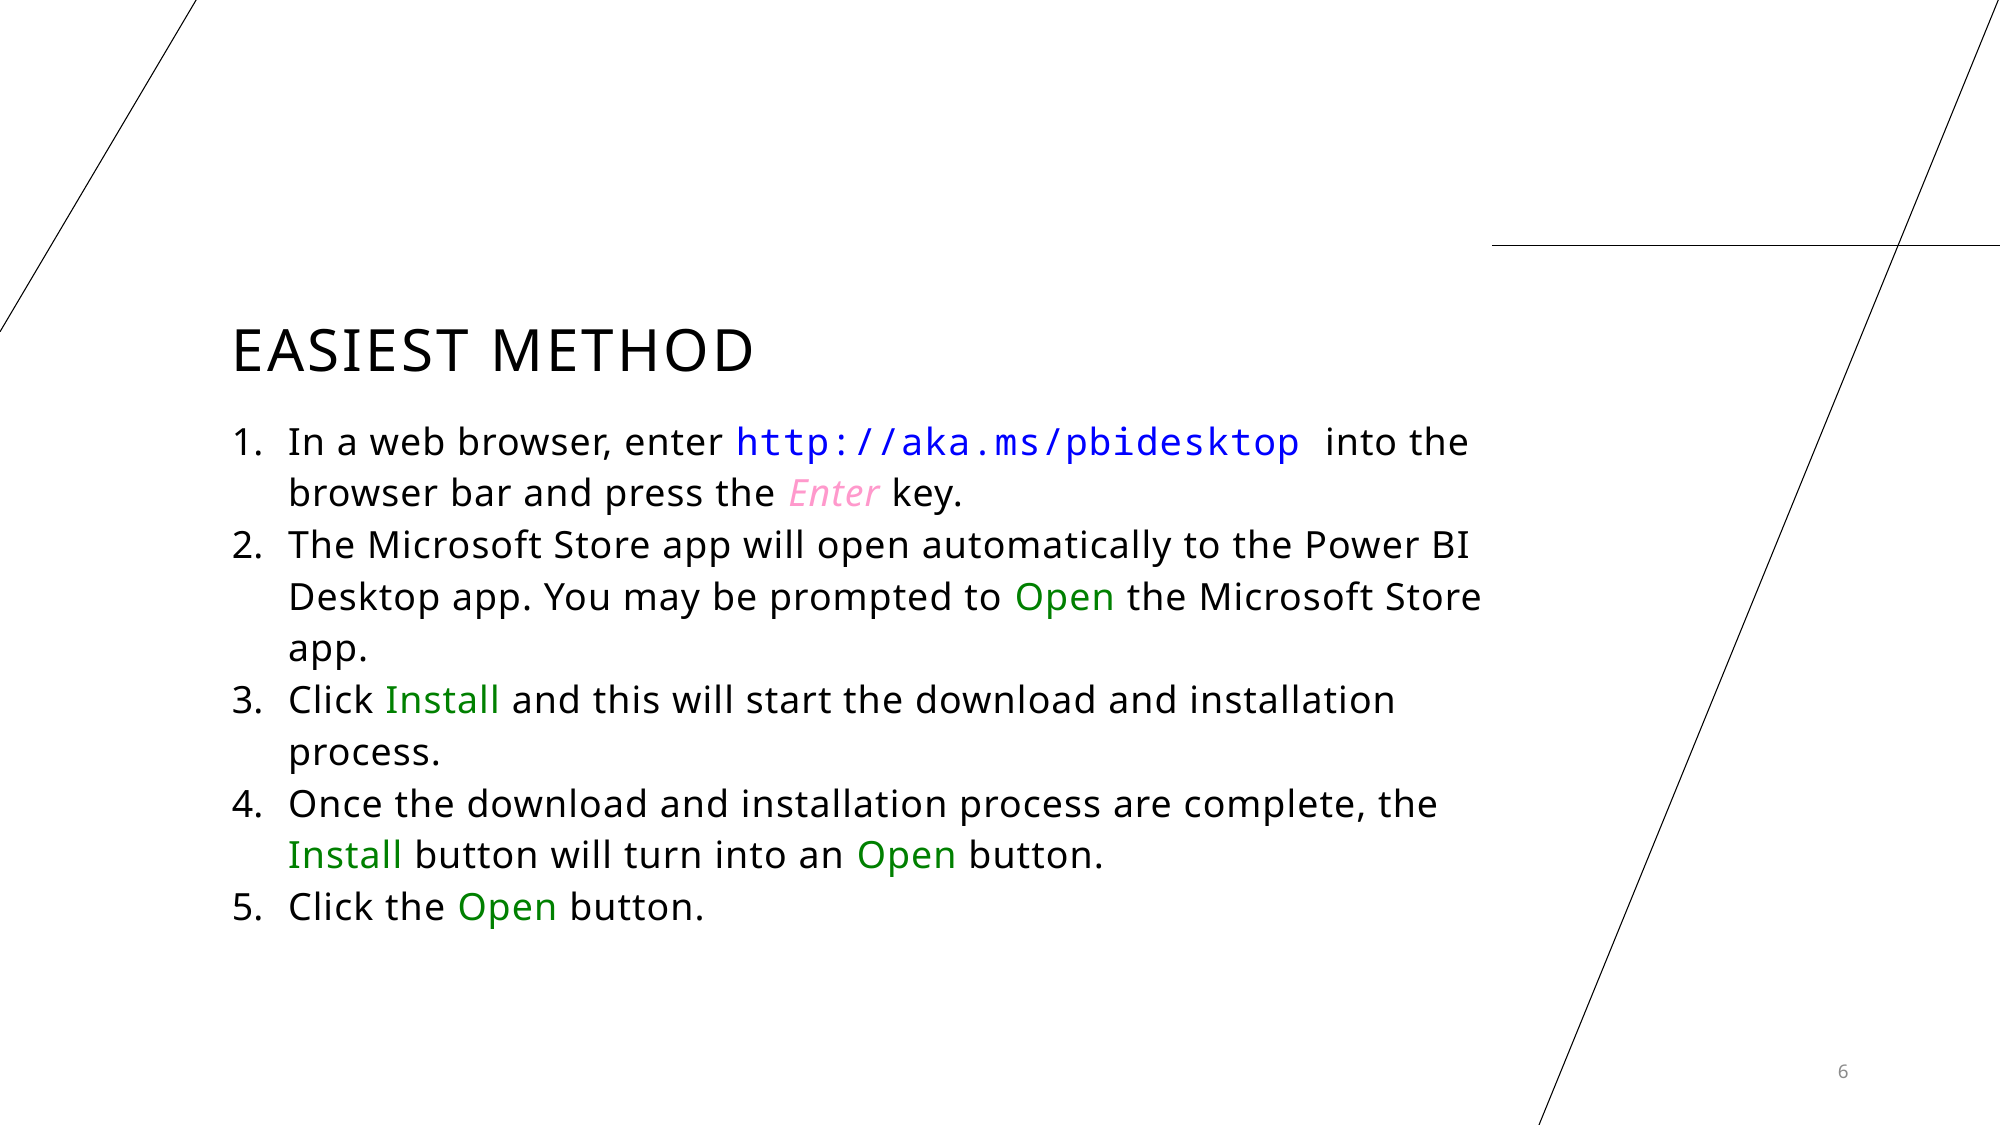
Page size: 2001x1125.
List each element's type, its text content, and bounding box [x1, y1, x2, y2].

title Easiest method [216, 43, 1413, 392]
slide_number 6 [1701, 1042, 1864, 1103]
list In a web browser, enter http://aka.ms/pbidesktop into the browser bar and press the Enter key. The Microsoft Store app will open automatically to the Power BI Desktop app. You may be prompted to Open the Microsoft Store app. Click Install and this will start the download and installation process. Once the download and installation process are complete, the Install button will turn into an Open button. Click the Open button. [216, 403, 1551, 1081]
